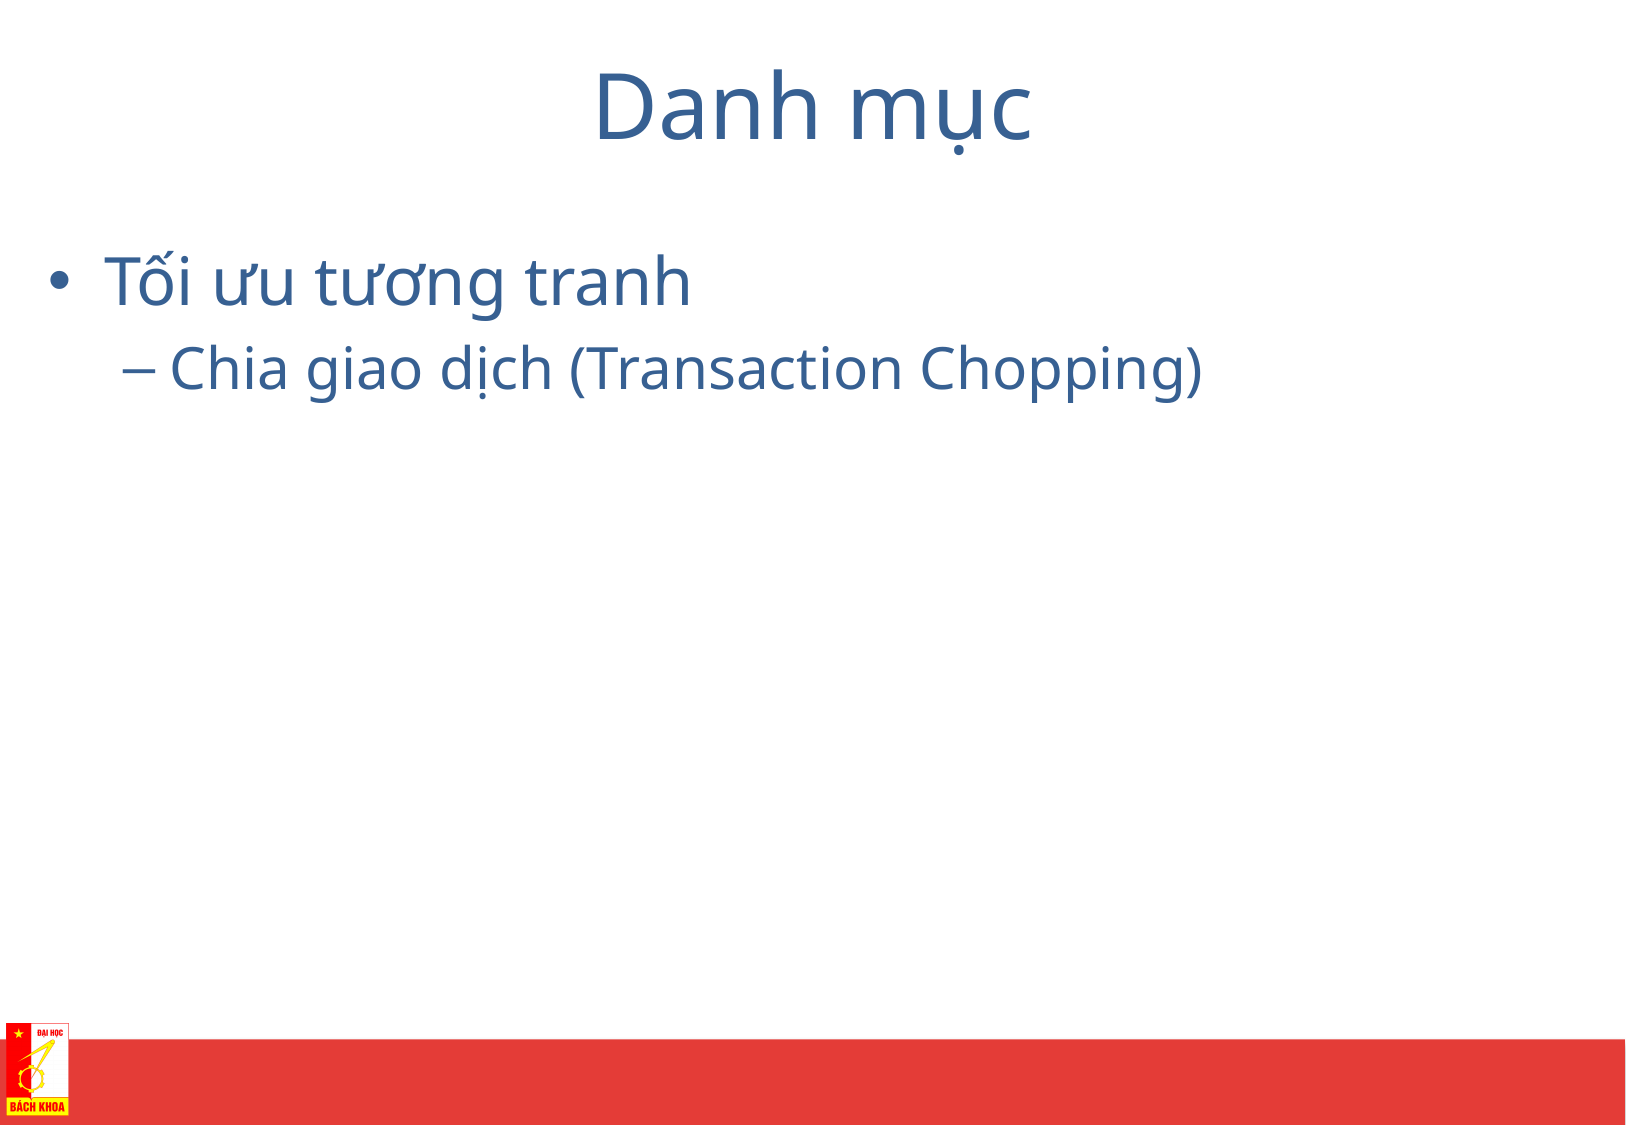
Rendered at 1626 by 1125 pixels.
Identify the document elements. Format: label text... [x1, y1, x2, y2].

picture [6, 1023, 69, 1116]
list Tối ưu tương tranh Chia giao dịch (Transaction Chopping) [32, 231, 1593, 1005]
title Danh mục [32, 8, 1593, 197]
